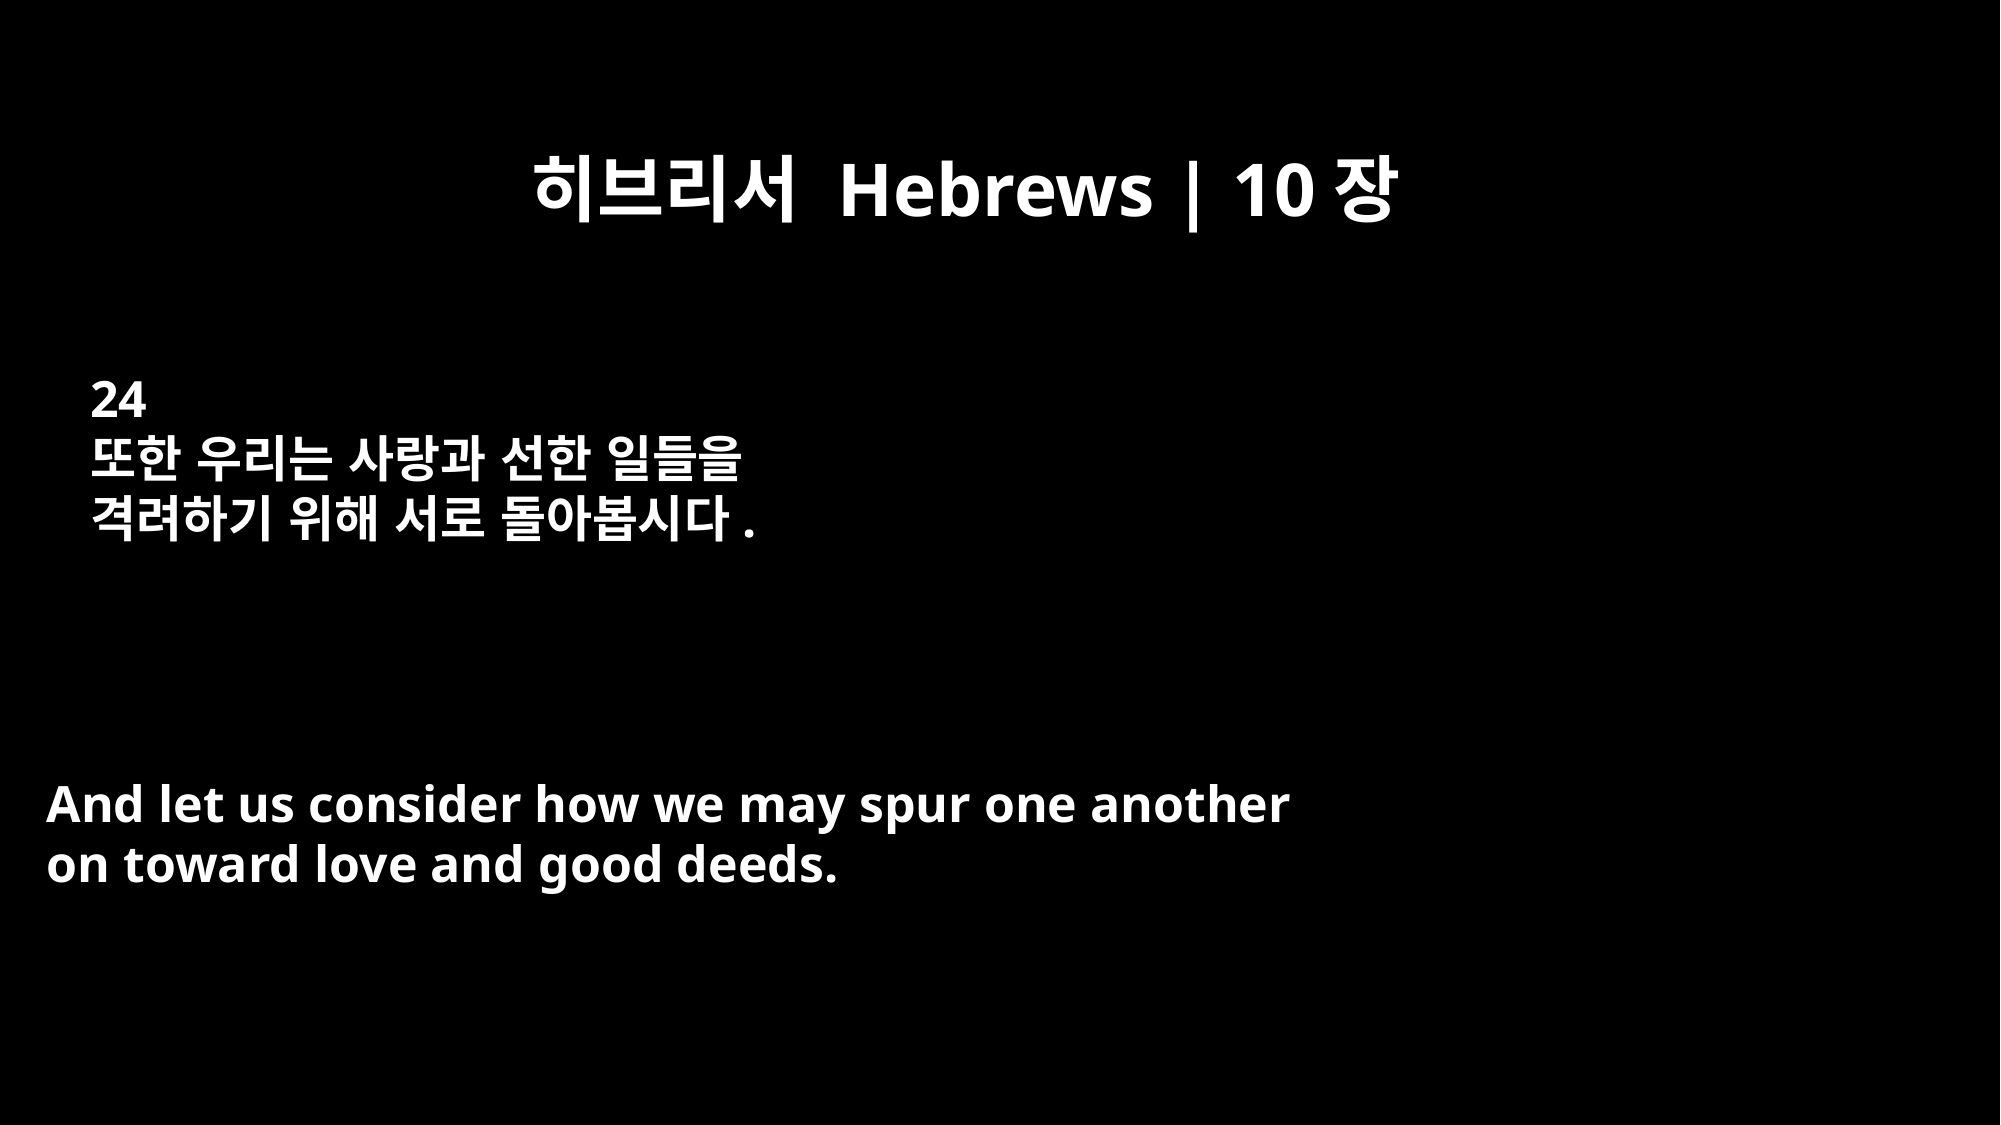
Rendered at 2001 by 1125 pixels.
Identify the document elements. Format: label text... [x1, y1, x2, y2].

text_box 히브리서 Hebrews | 10장 [515, 136, 1417, 239]
text_box 24 또한 우리는 사랑과 선한 일들을 격려하기 위해 서로 돌아봅시다. [75, 359, 774, 555]
text_box And let us consider how we may spur one another on toward love and good deeds. [31, 764, 1320, 900]
